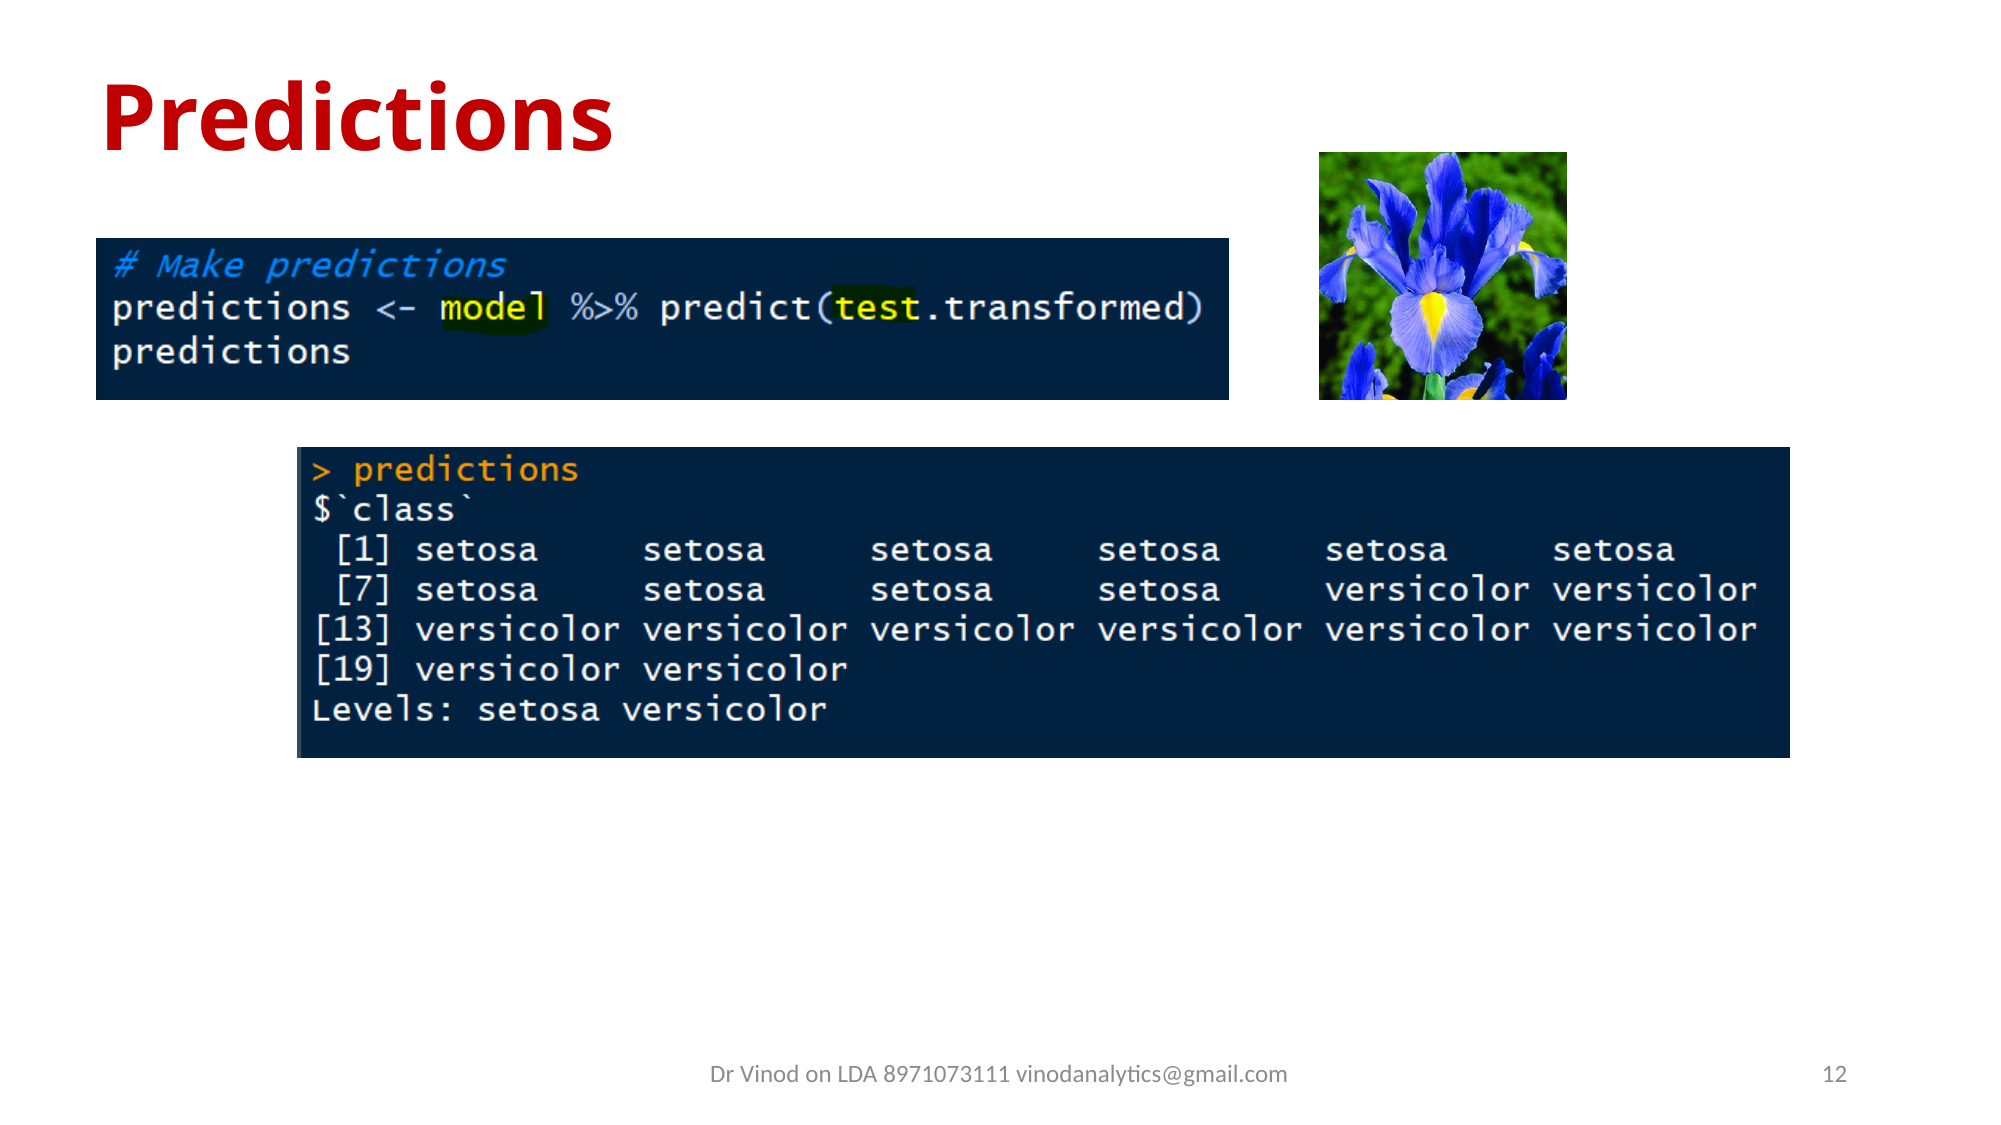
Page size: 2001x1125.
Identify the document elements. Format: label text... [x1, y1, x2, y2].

picture [1319, 152, 1567, 400]
footer Dr Vinod on LDA 8971073111 vinodanalytics@gmail.com [662, 1042, 1338, 1103]
slide_number 12 [1412, 1042, 1863, 1103]
picture [96, 238, 1229, 400]
title Predictions [85, 55, 1811, 186]
picture [297, 447, 1790, 758]
